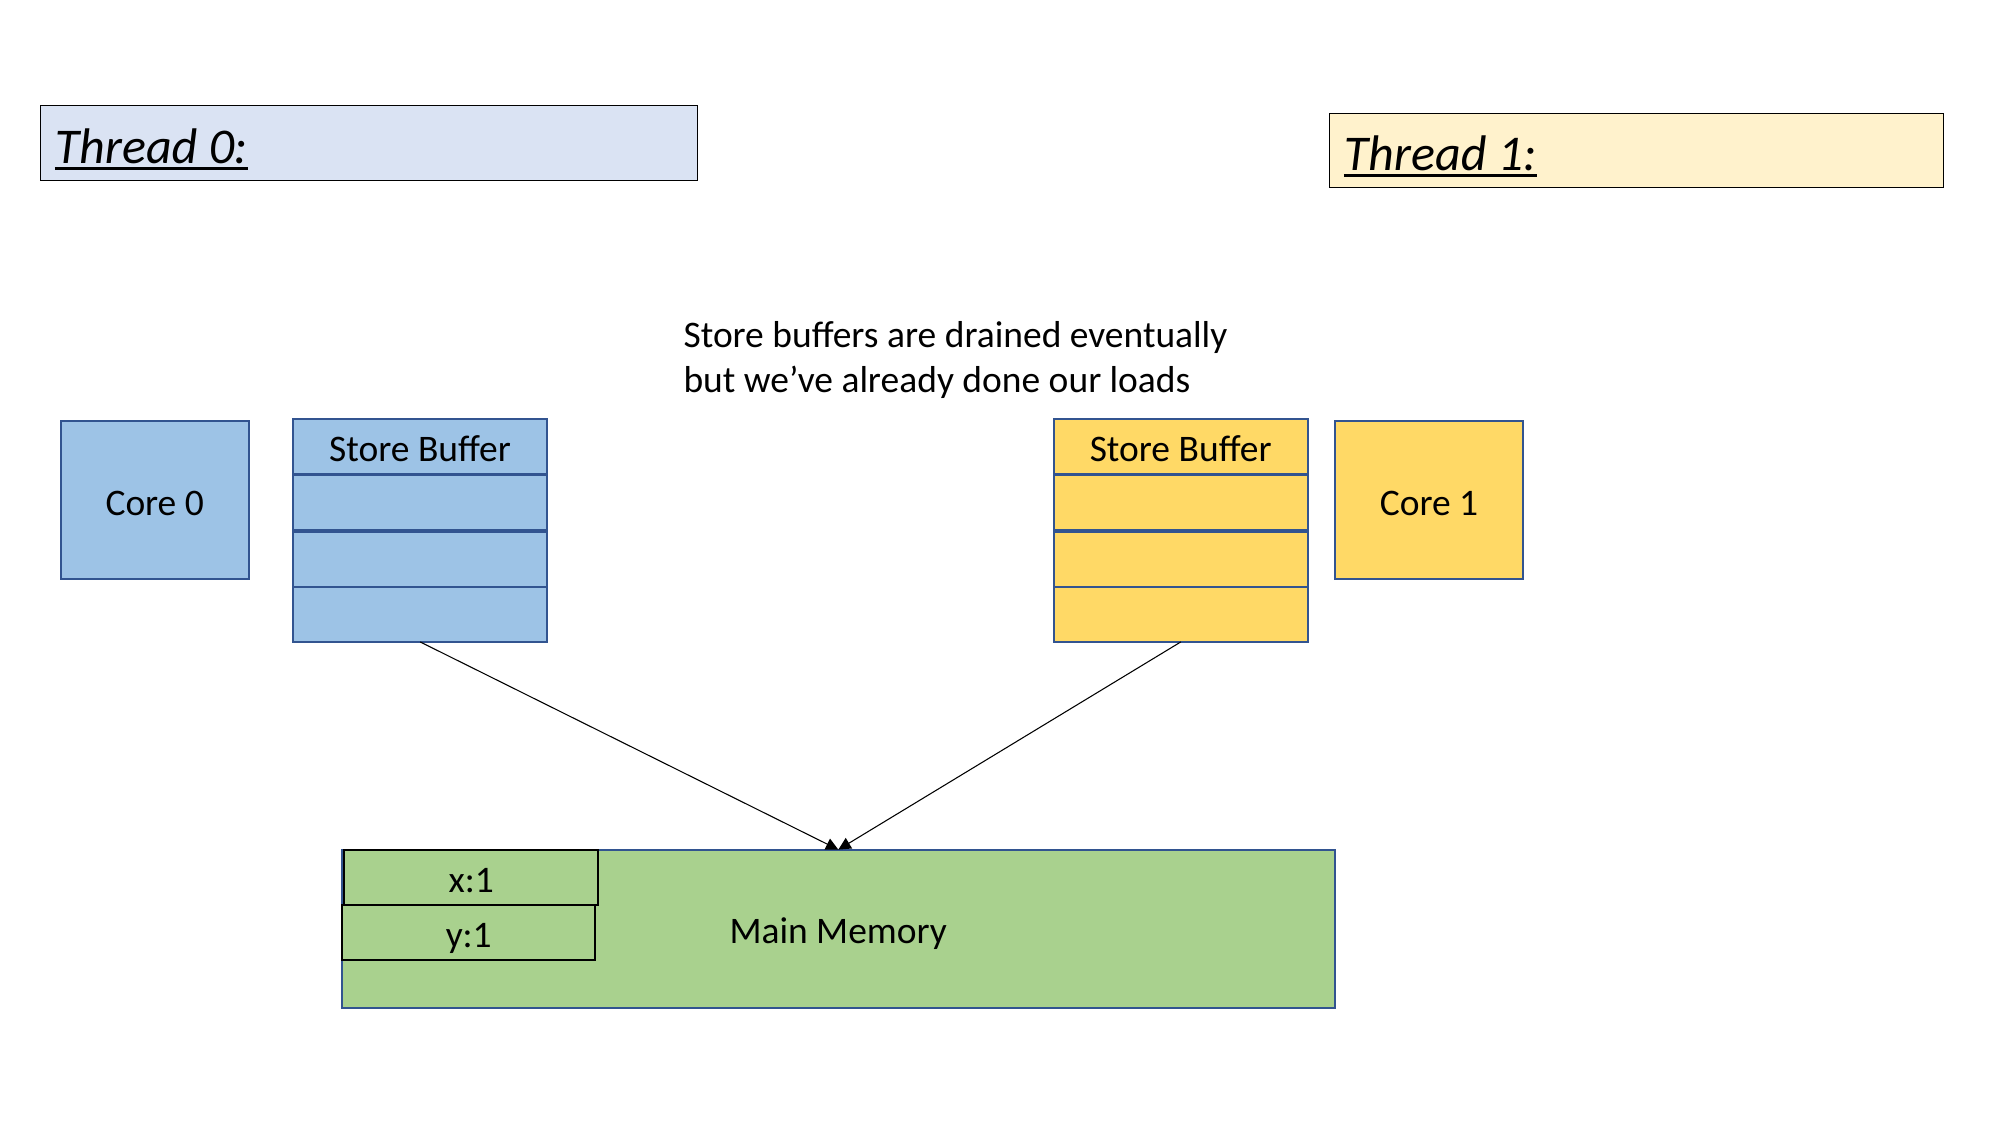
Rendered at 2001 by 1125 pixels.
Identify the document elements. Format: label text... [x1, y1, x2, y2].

text_box Core 0 [60, 420, 250, 580]
text_box Thread 1: [1329, 113, 1944, 188]
text_box Store buffers are drained eventually but we’ve already done our loads [668, 302, 1243, 408]
text_box [1053, 473, 1309, 531]
text_box Store Buffer [1053, 418, 1309, 473]
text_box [838, 641, 1181, 850]
text_box [292, 531, 548, 586]
text_box Thread 0: [40, 105, 698, 181]
text_box [1053, 531, 1309, 586]
text_box [292, 586, 548, 643]
text_box y:1 [341, 904, 596, 961]
text_box Main Memory [341, 849, 1336, 1009]
text_box Store Buffer [292, 418, 548, 473]
text_box [292, 473, 548, 531]
text_box [1053, 586, 1309, 643]
text_box Core 1 [1334, 420, 1524, 580]
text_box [420, 641, 838, 850]
text_box x:1 [343, 849, 599, 906]
